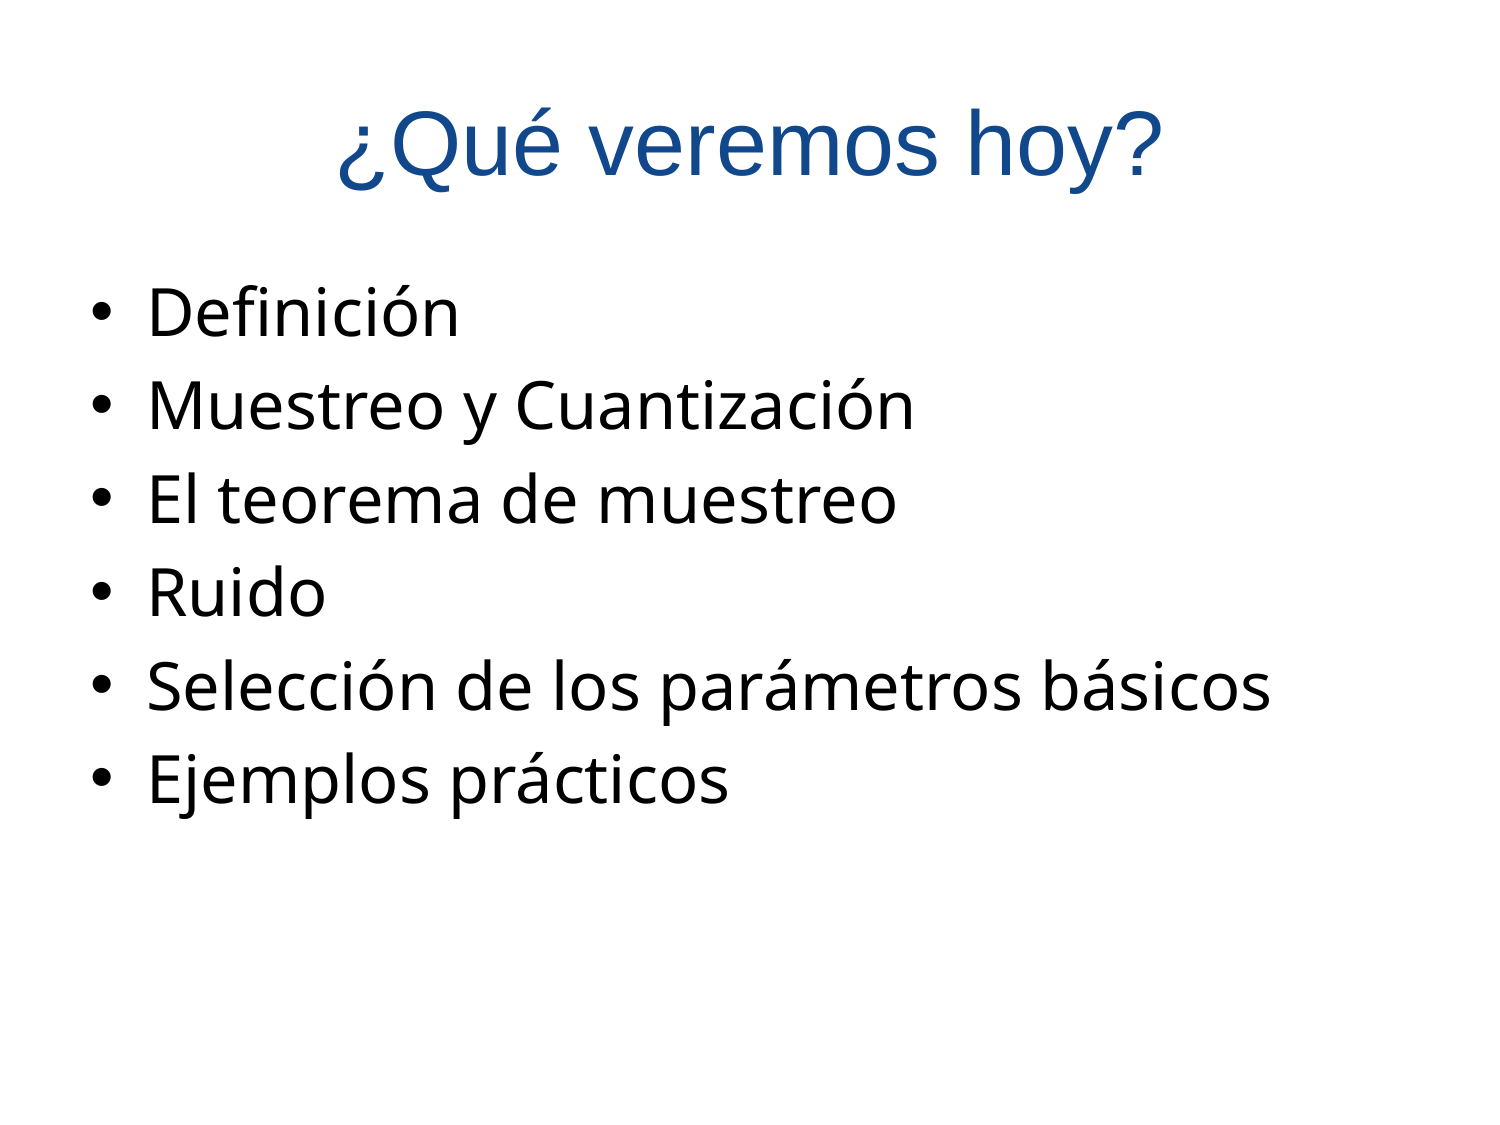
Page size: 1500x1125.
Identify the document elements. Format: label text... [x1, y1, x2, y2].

title ¿Qué veremos hoy? [75, 45, 1425, 233]
list Definición Muestreo y Cuantización El teorema de muestreo Ruido Selección de los parámetros básicos Ejemplos prácticos [75, 262, 1425, 1005]
